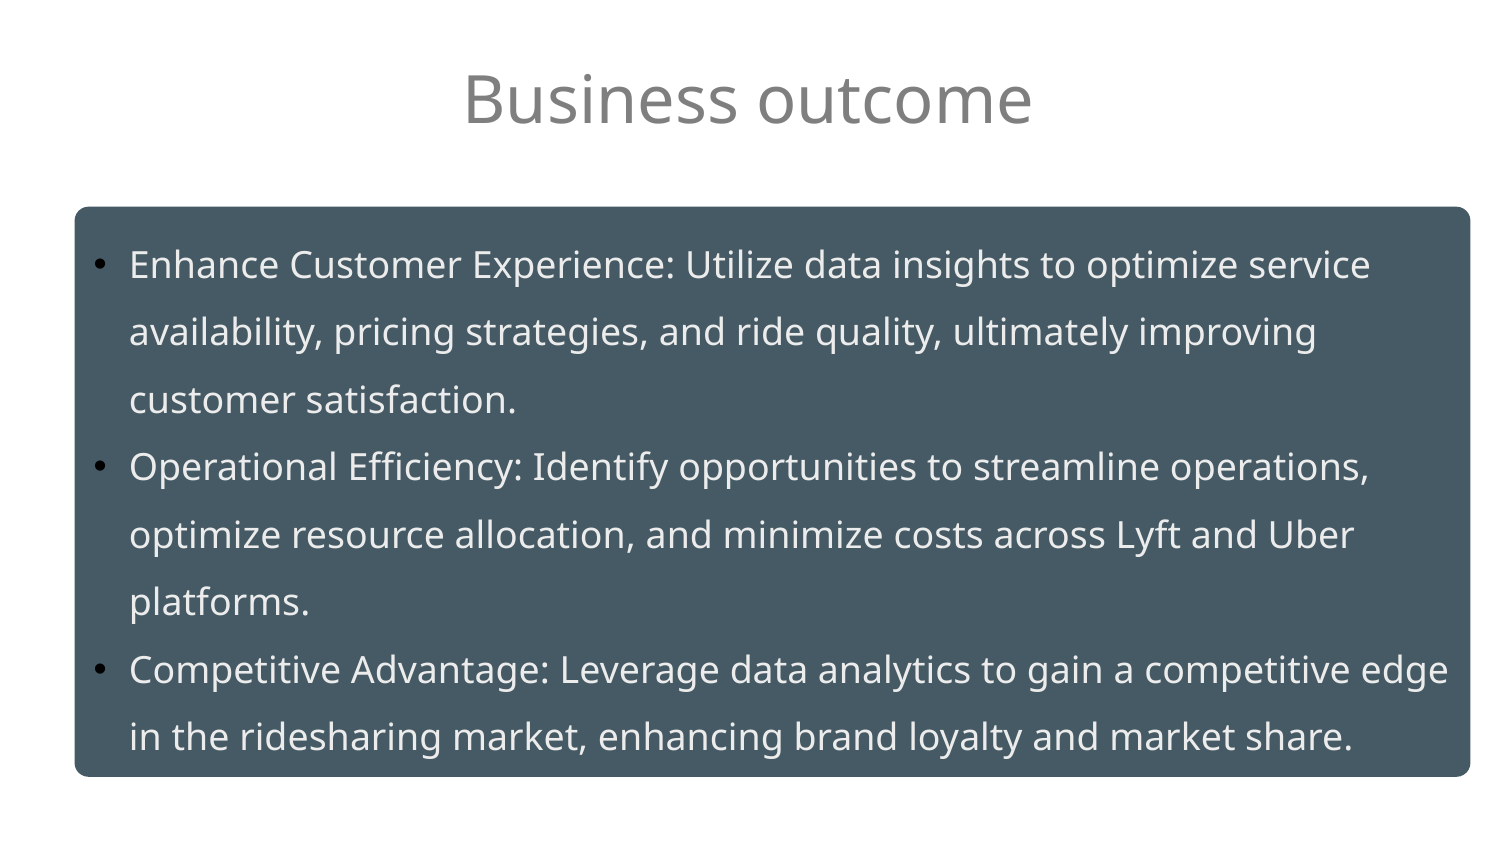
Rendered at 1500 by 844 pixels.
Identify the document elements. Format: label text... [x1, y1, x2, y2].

title Business outcome [62, 55, 1436, 138]
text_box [713, 635, 773, 689]
text_box Enhance Customer Experience: Utilize data insights to optimize service availability, pricing strategies, and ride quality, ultimately improving customer satisfaction. Operational Efficiency: Identify opportunities to streamline operations, optimize resource allocation, and minimize costs across Lyft and Uber platforms. Competitive Advantage: Leverage data analytics to gain a competitive edge in the ridesharing market, enhancing brand loyalty and market share. [74, 206, 1471, 777]
